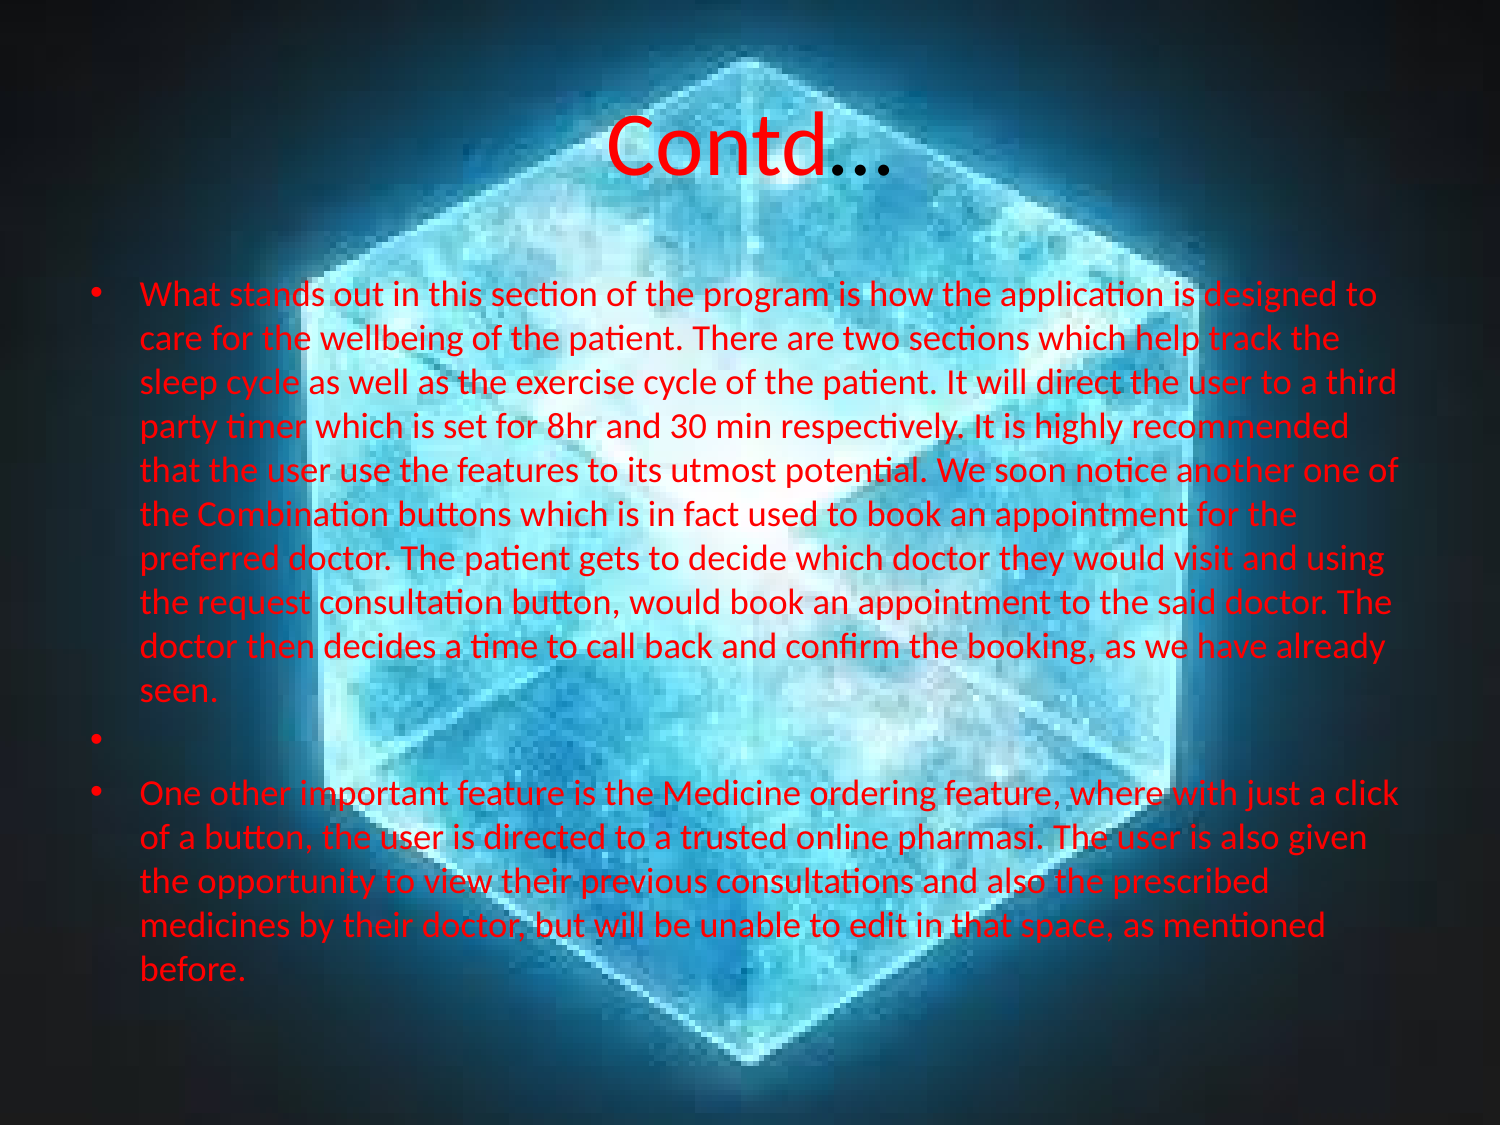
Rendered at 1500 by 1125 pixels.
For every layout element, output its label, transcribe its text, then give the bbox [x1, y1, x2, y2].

title Contd… [75, 45, 1425, 233]
list What stands out in this section of the program is how the application is designed to care for the wellbeing of the patient. There are two sections which help track the sleep cycle as well as the exercise cycle of the patient. It will direct the user to a third party timer which is set for 8hr and 30 min respectively. It is highly recommended that the user use the features to its utmost potential. We soon notice another one of the Combination buttons which is in fact used to book an appointment for the preferred doctor. The patient gets to decide which doctor they would visit and using the request consultation button, would book an appointment to the said doctor. The doctor then decides a time to call back and confirm the booking, as we have already seen. One other important feature is the Medicine ordering feature, where with just a click of a button, the user is directed to a trusted online pharmasi. The user is also given the opportunity to view their previous consultations and also the prescribed medicines by their doctor, but will be unable to edit in that space, as mentioned before. [75, 262, 1425, 1005]
picture [0, 0, 1500, 1125]
